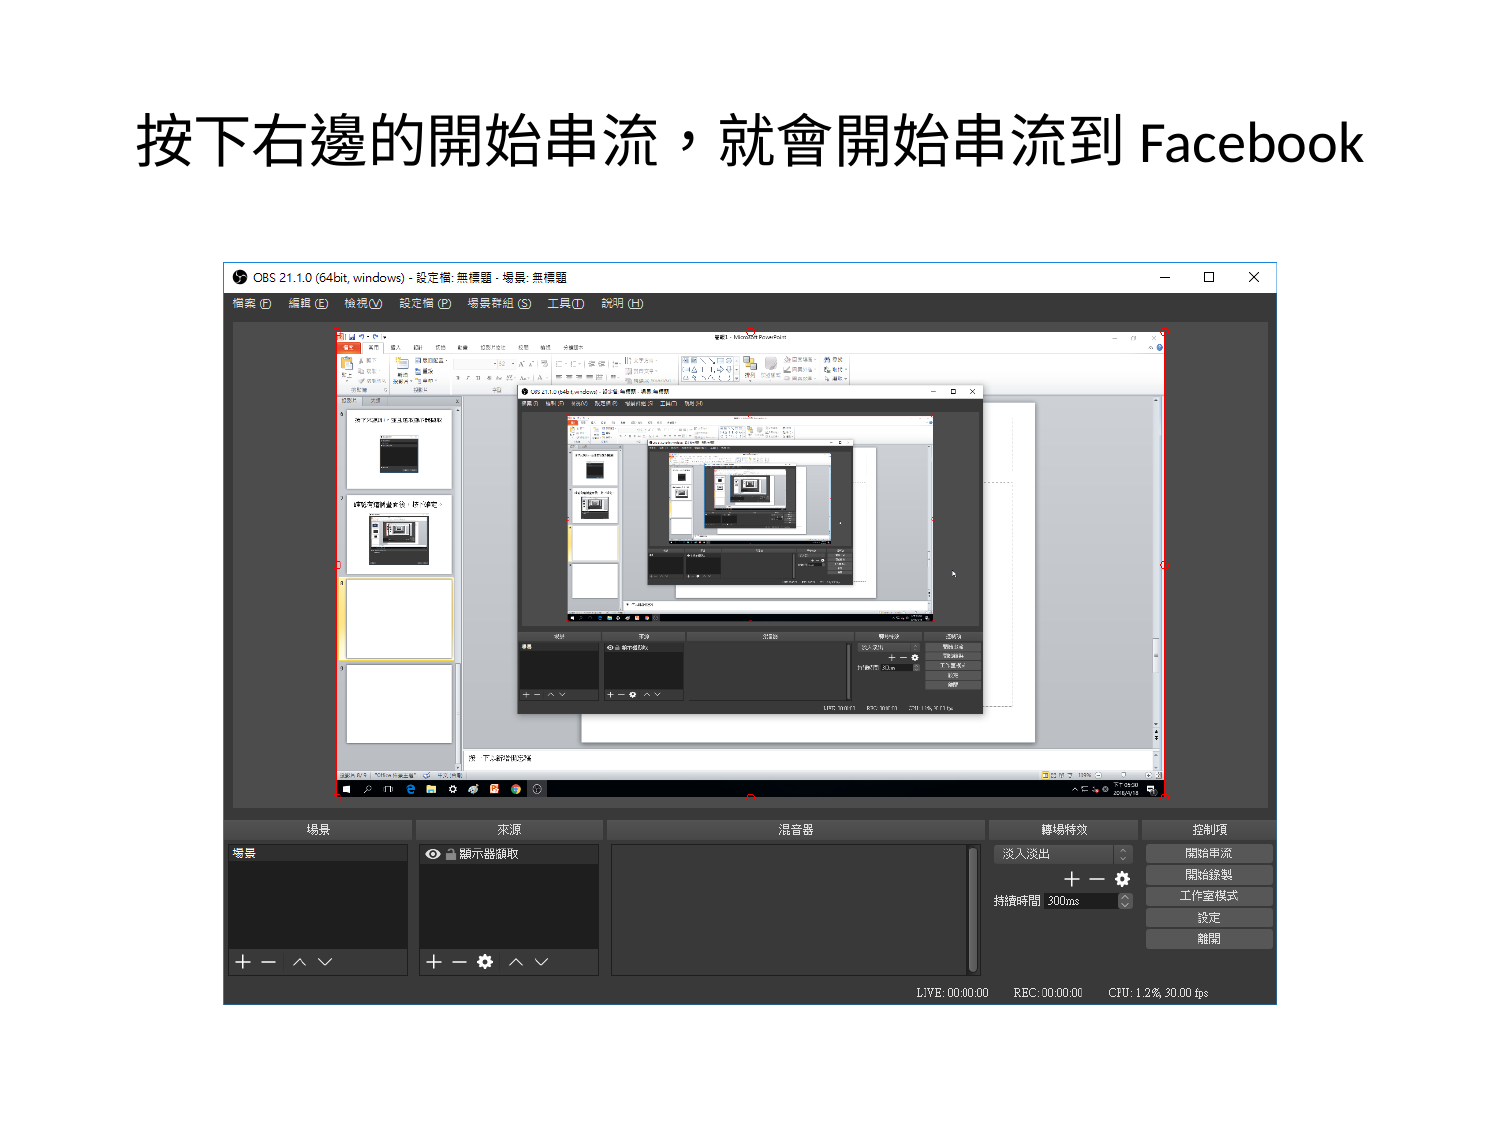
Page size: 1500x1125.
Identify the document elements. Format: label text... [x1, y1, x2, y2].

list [223, 262, 1277, 1006]
title 按下右邊的開始串流，就會開始串流到Facebook [75, 45, 1425, 233]
